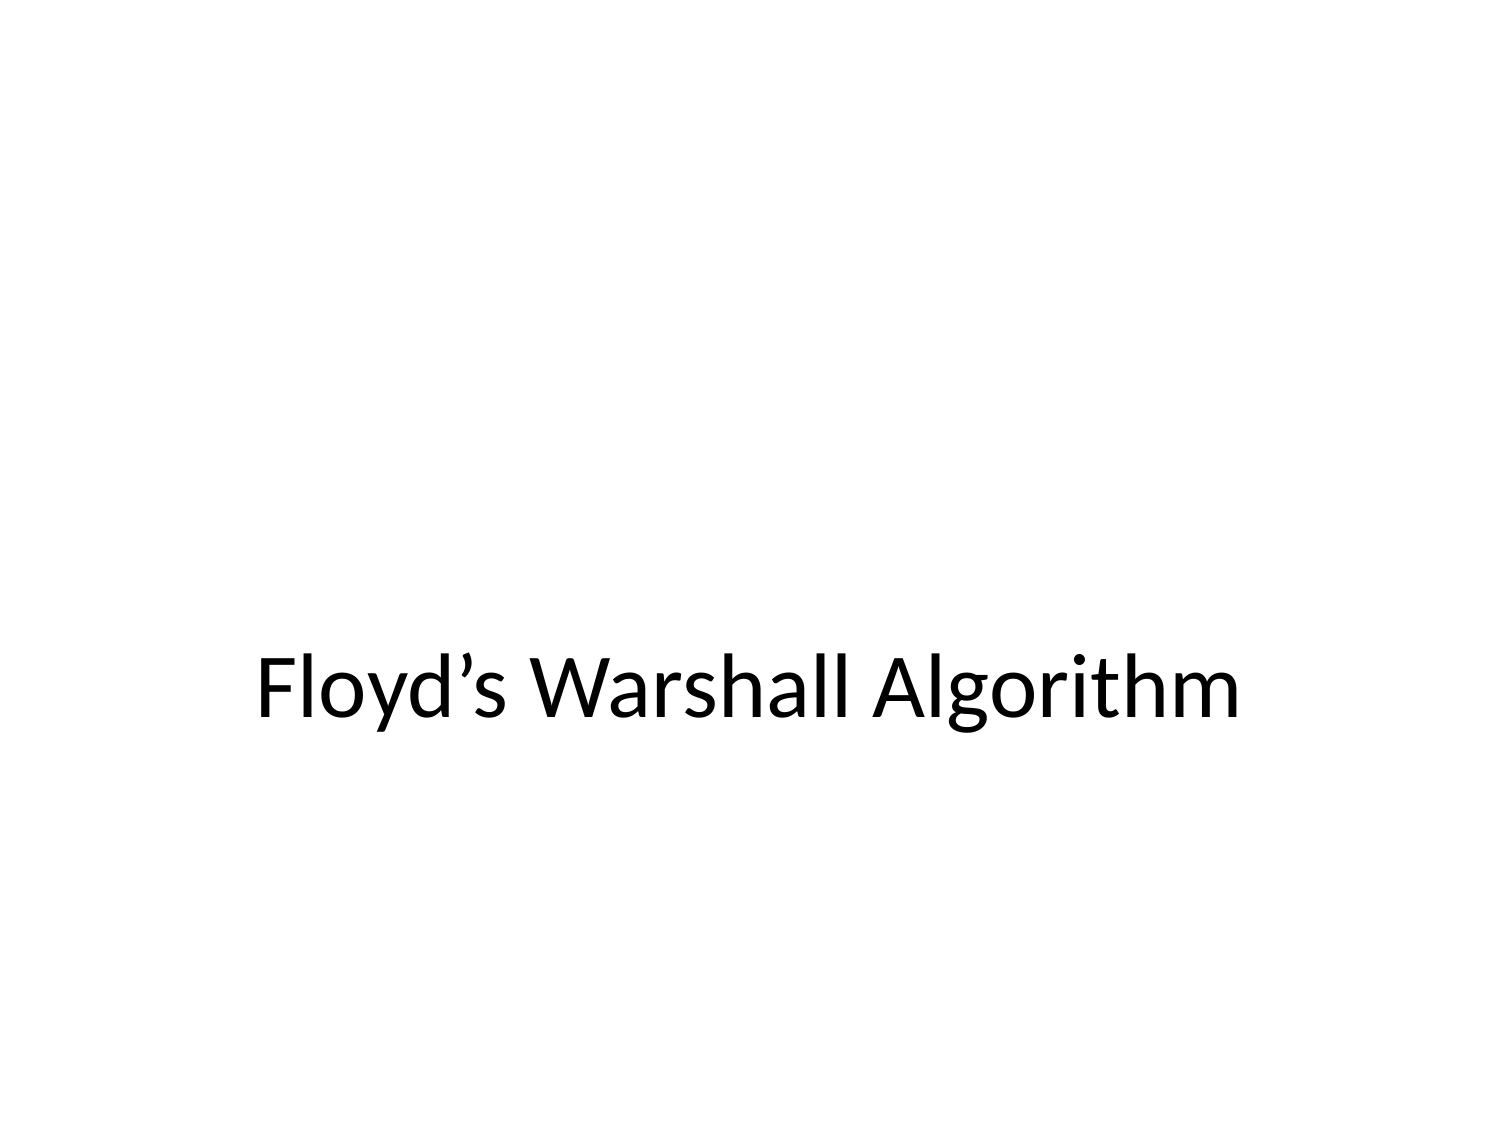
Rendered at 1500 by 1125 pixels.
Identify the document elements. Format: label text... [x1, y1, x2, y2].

title Floyd’s Warshall Algorithm [75, 587, 1425, 775]
